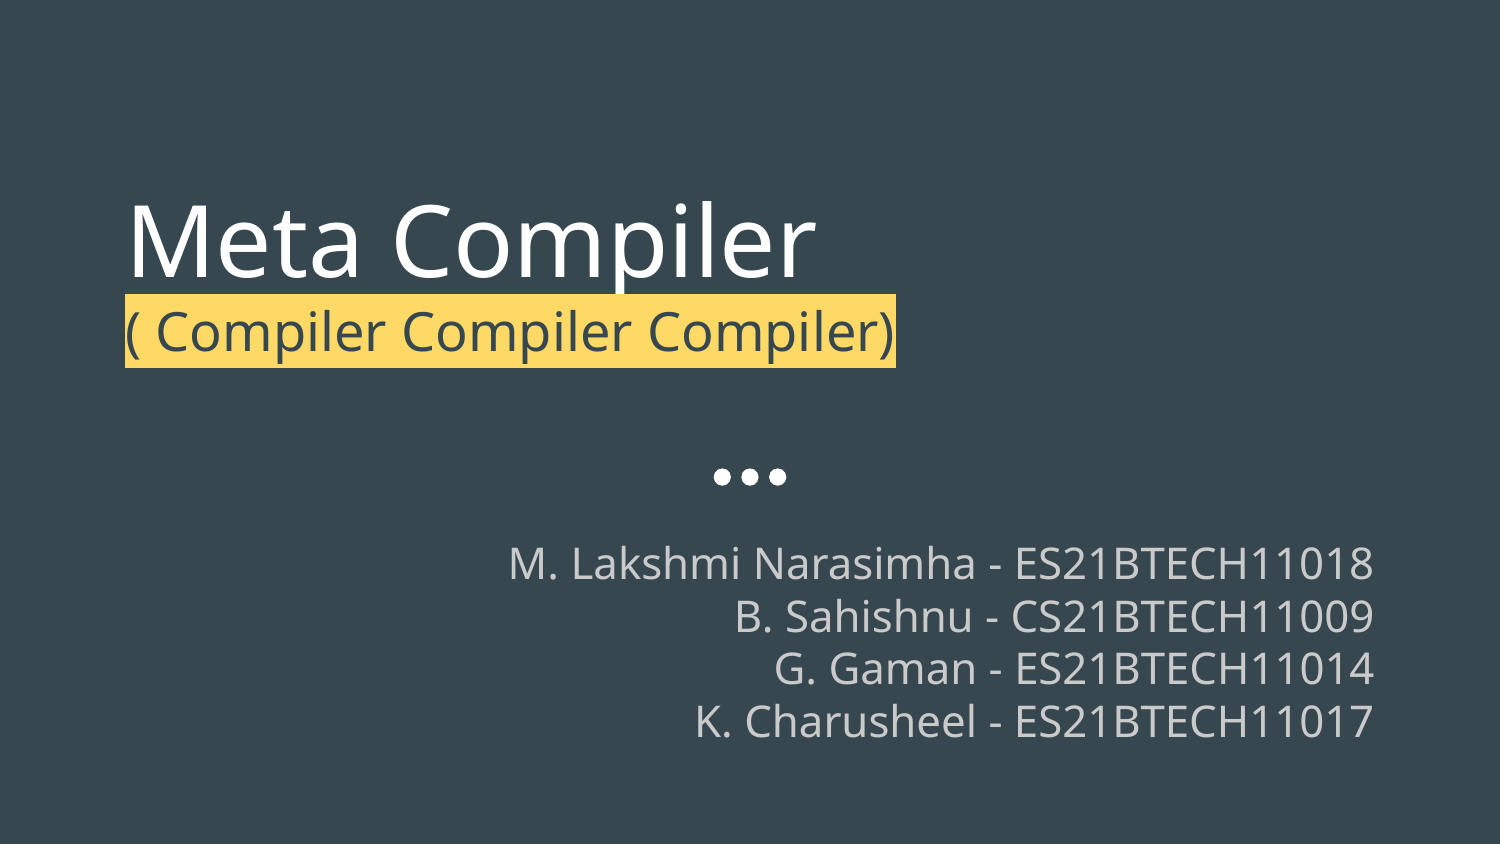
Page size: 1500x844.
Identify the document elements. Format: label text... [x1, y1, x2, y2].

title Meta Compiler ( Compiler Compiler Compiler) [110, 158, 1390, 443]
subtitle M. Lakshmi Narasimha - ES21BTECH11018 B. Sahishnu - CS21BTECH11009 G. Gaman - ES21BTECH11014 K. Charusheel - ES21BTECH11017 [110, 520, 1390, 651]
